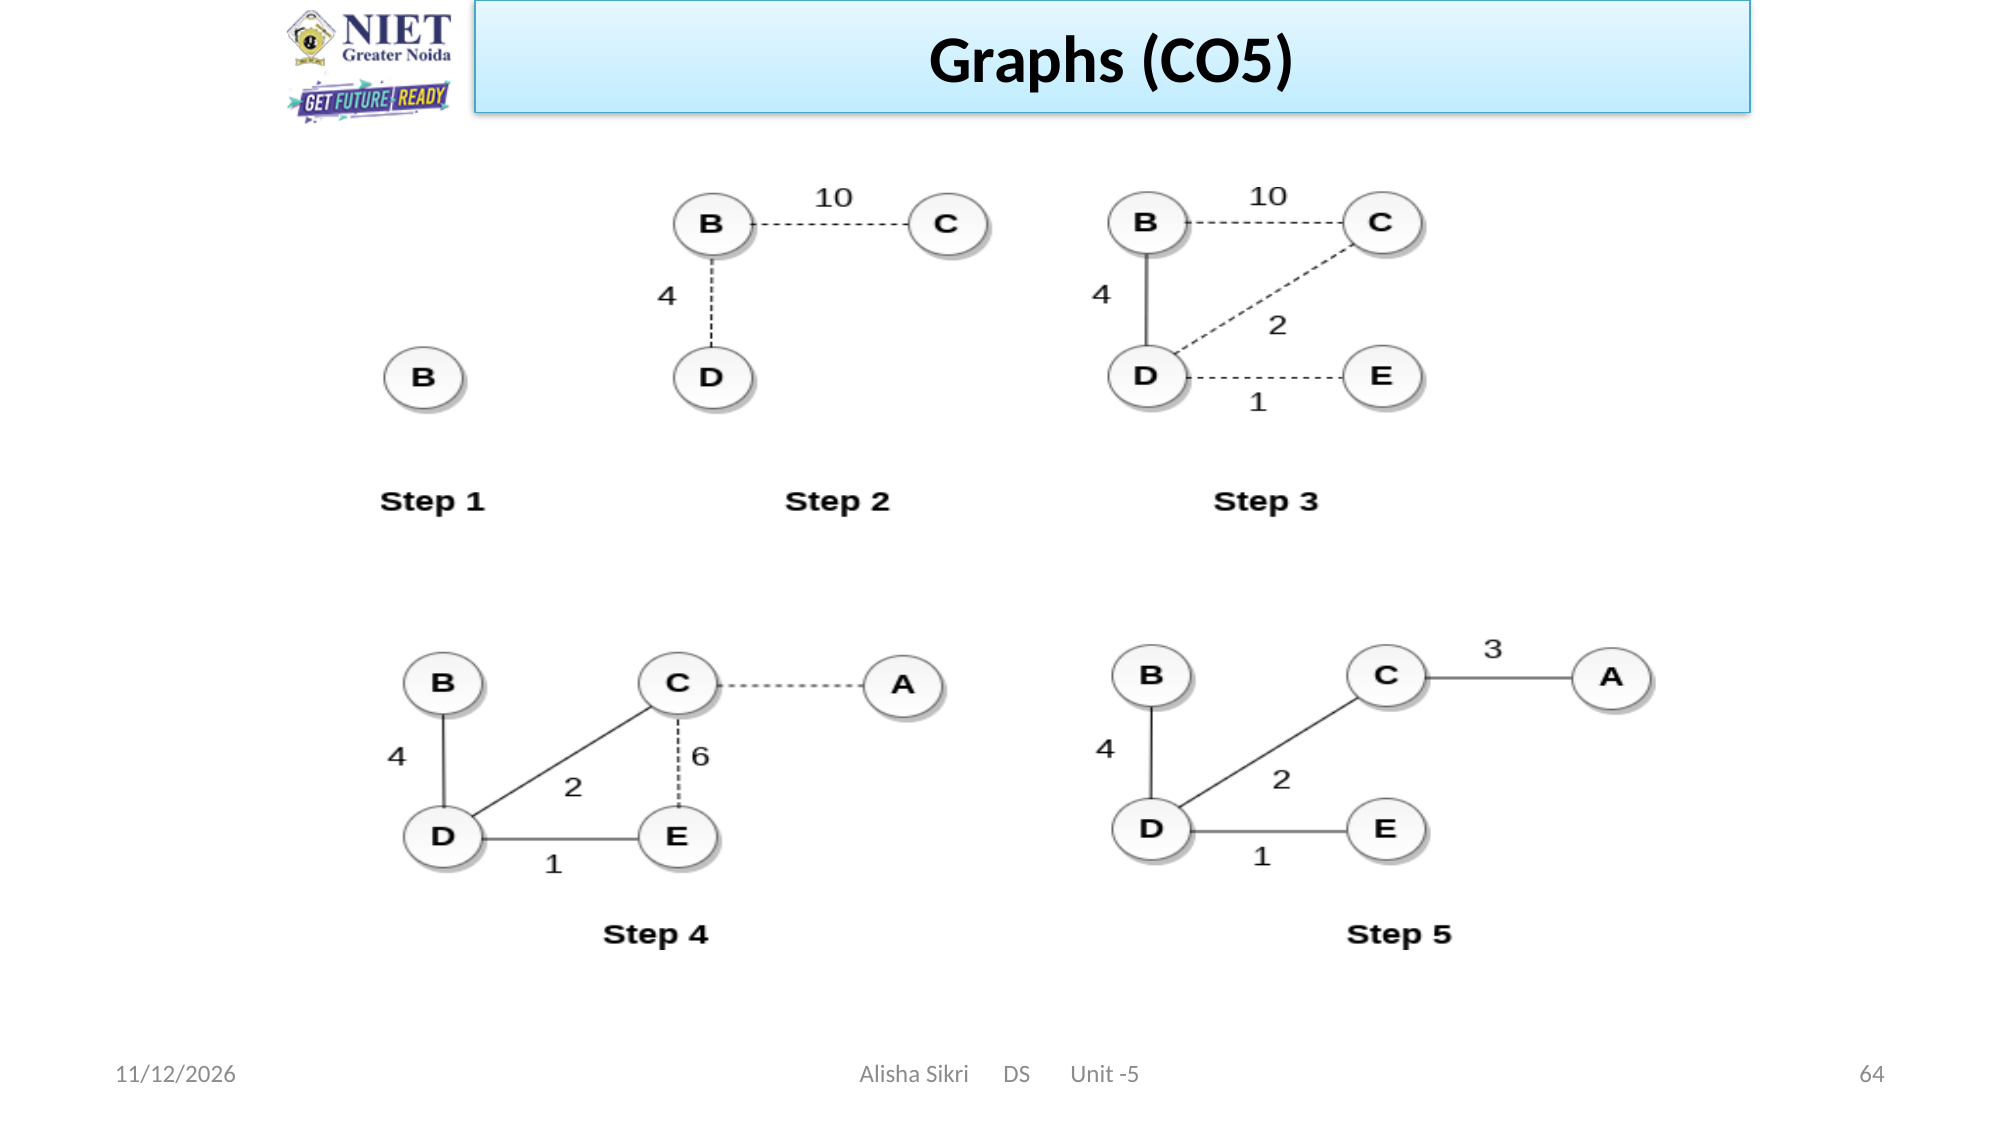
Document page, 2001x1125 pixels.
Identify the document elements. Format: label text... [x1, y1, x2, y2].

slide_number 64 [1433, 1042, 1900, 1103]
footer Alisha Sikri DS Unit -5 [683, 1042, 1317, 1103]
picture [249, 0, 488, 135]
text_box Graphs (CO5) [488, 0, 1751, 113]
text_box [380, 187, 1656, 950]
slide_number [99, 1042, 567, 1103]
